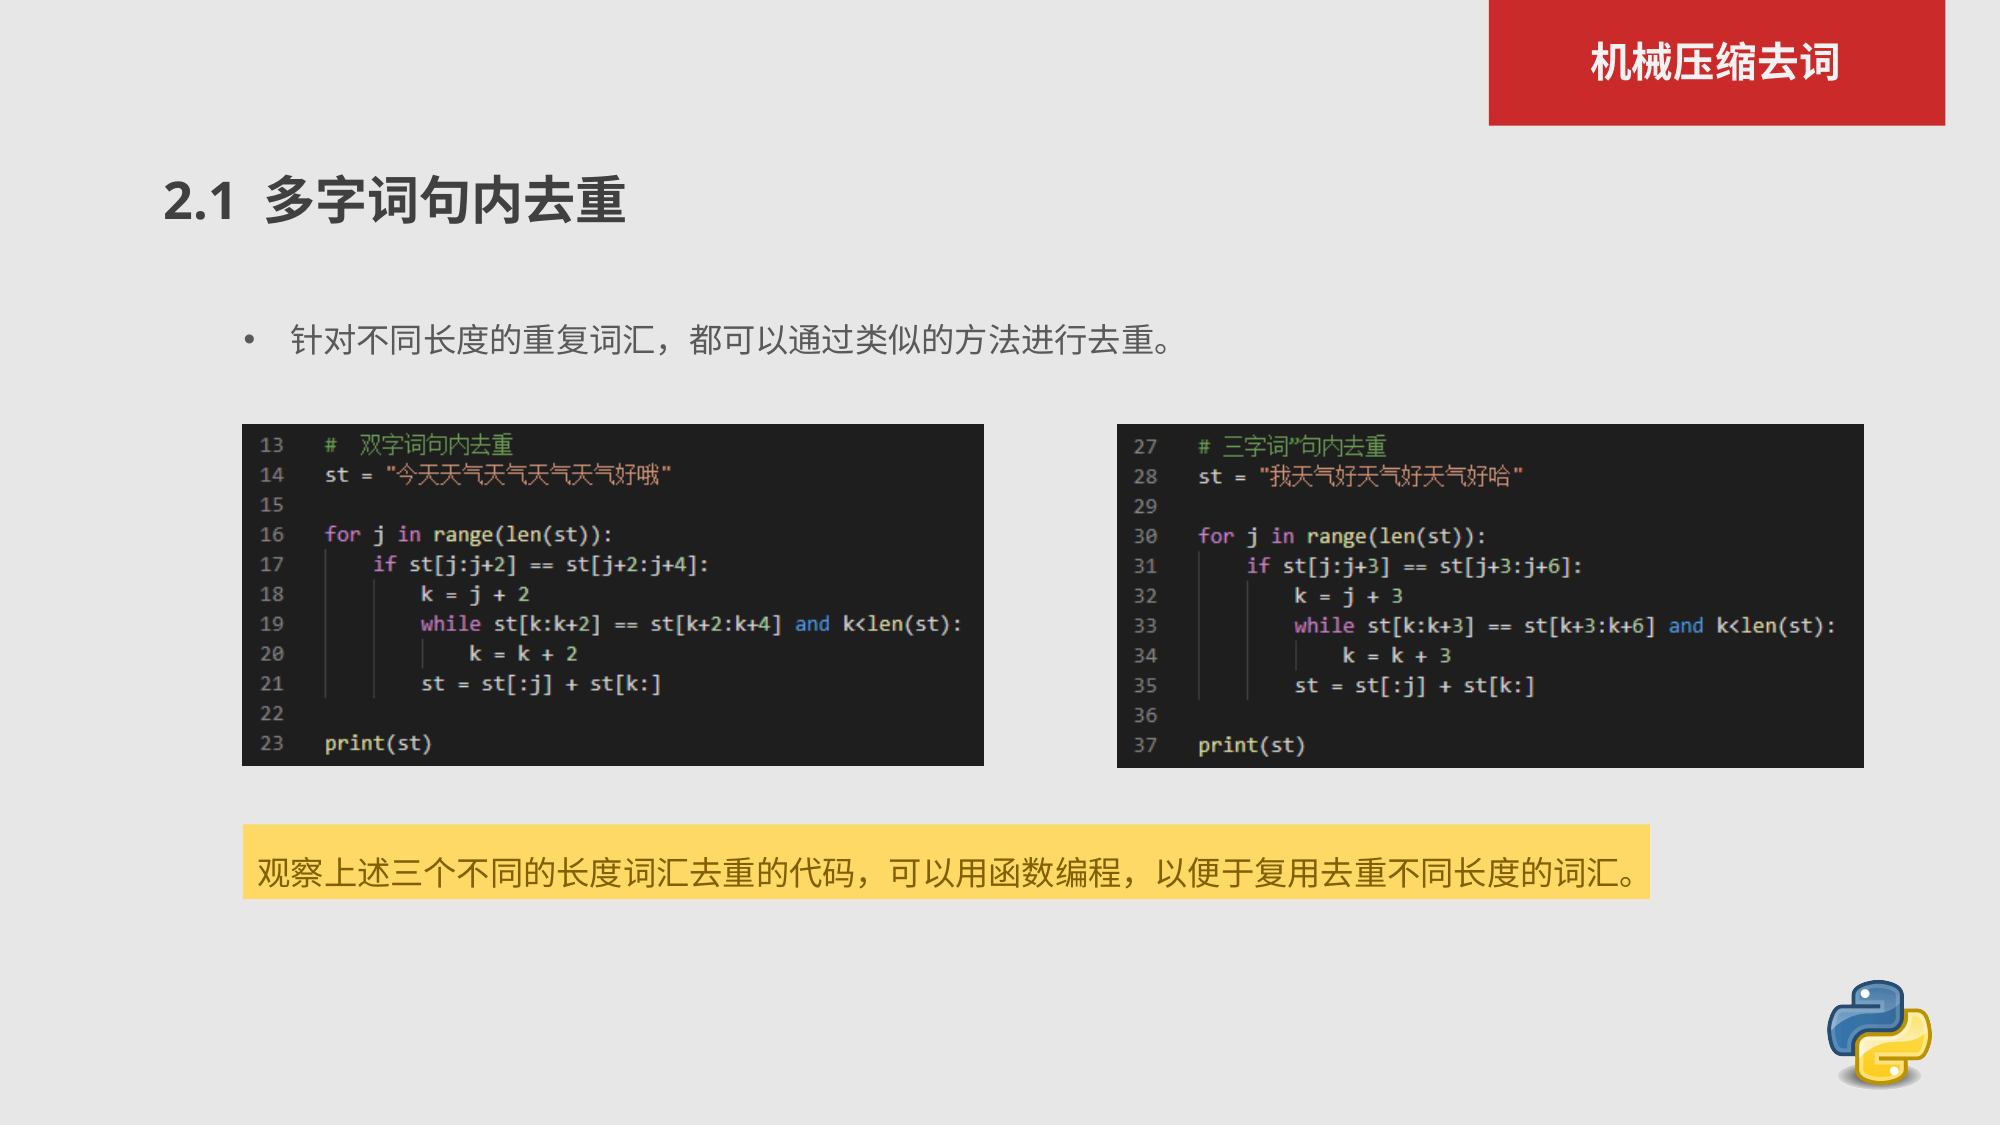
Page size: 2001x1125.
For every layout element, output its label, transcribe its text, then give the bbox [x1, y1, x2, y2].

text_box 针对不同长度的重复词汇，都可以通过类似的方法进行去重。 [228, 291, 1879, 367]
text_box 机械压缩去词 [1490, 34, 1941, 98]
picture [1820, 977, 1939, 1095]
text_box 2.1 多字词句内去重 [148, 160, 679, 238]
picture [242, 424, 984, 766]
text_box 观察上述三个不同的长度词汇去重的代码，可以用函数编程，以便于复用去重不同长度的词汇。 [242, 824, 1650, 900]
picture [1117, 424, 1864, 768]
